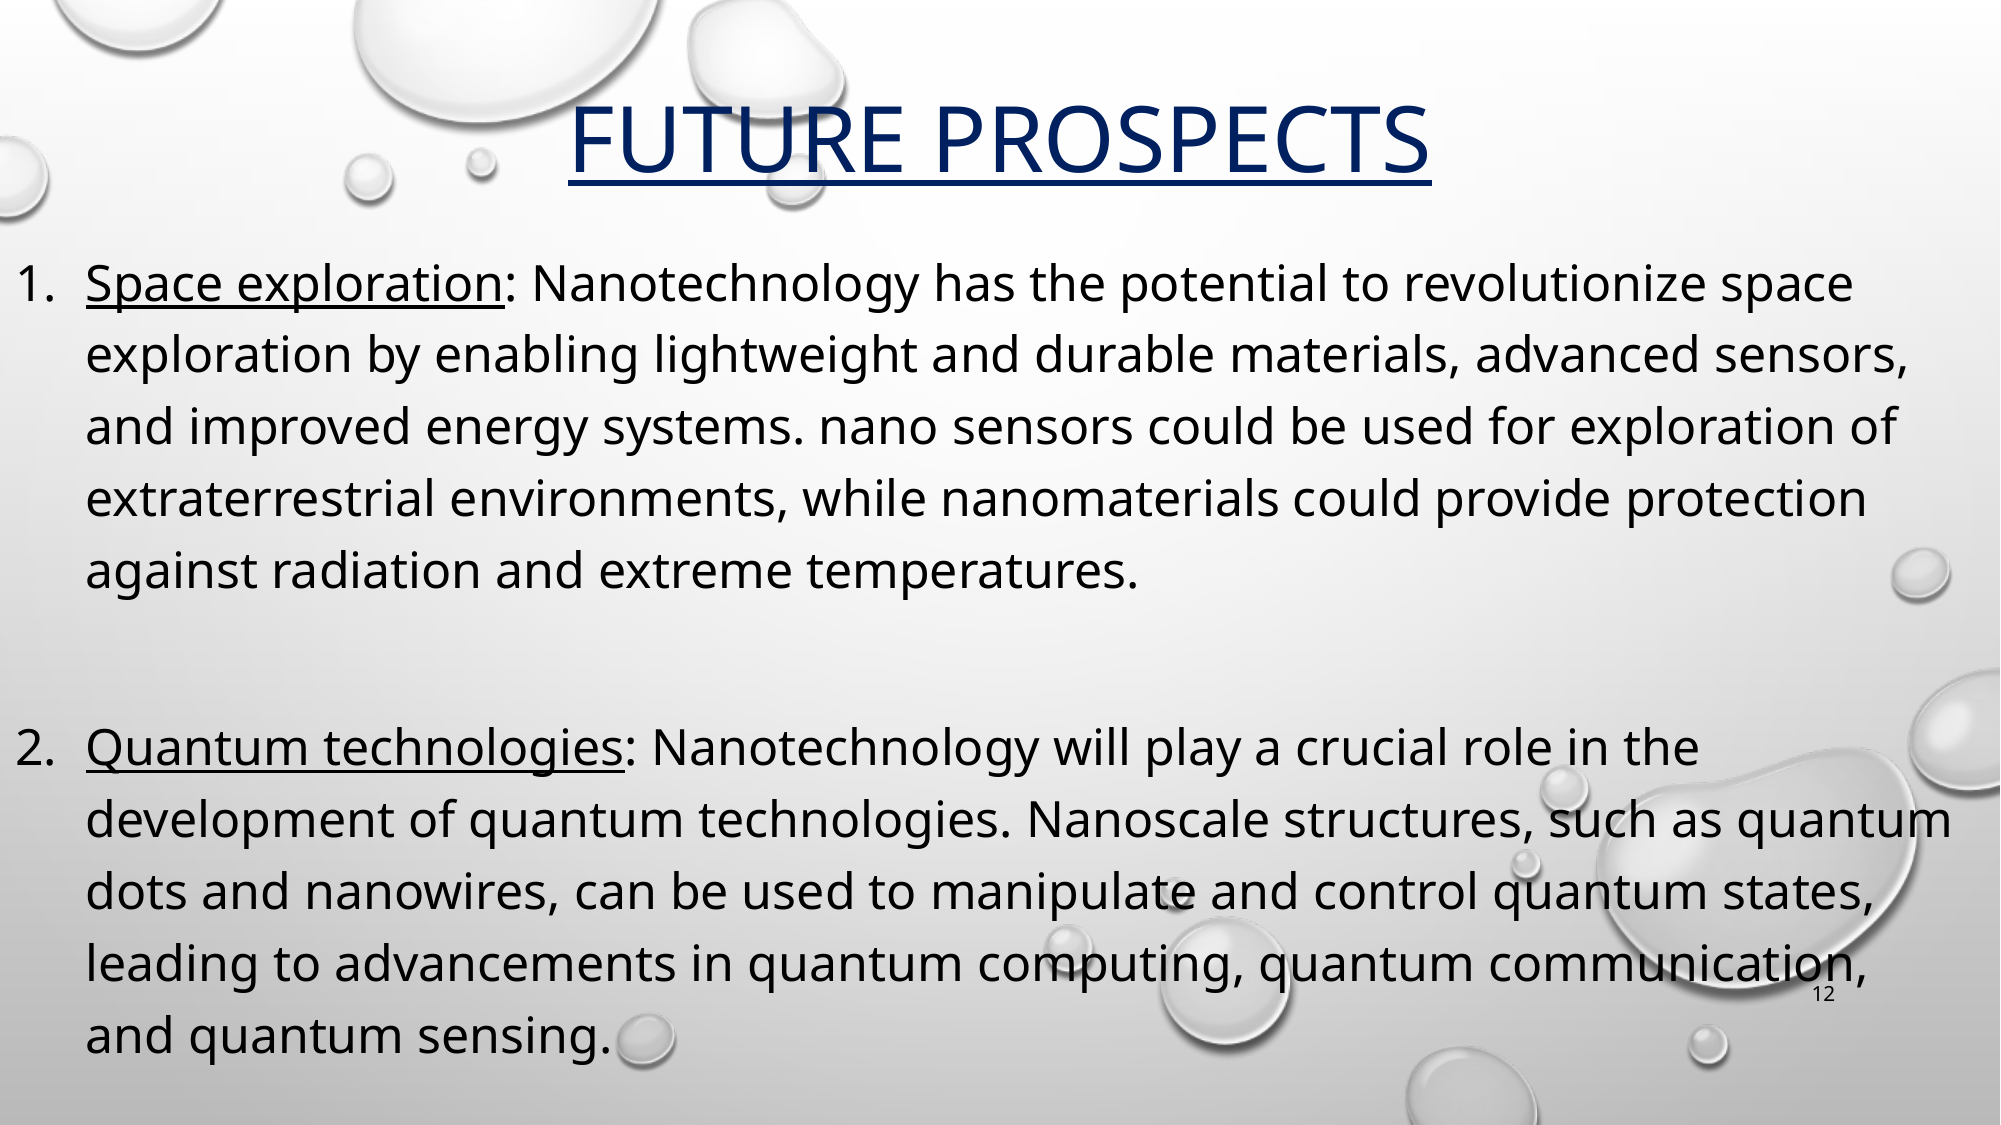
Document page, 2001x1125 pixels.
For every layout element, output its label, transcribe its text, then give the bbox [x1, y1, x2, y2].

subtitle Space exploration: Nanotechnology has the potential to revolutionize space exploration by enabling lightweight and durable materials, advanced sensors, and improved energy systems. nano sensors could be used for exploration of extraterrestrial environments, while nanomaterials could provide protection against radiation and extreme temperatures. Quantum technologies: Nanotechnology will play a crucial role in the development of quantum technologies. Nanoscale structures, such as quantum dots and nanowires, can be used to manipulate and control quantum states, leading to advancements in quantum computing, quantum communication, and quantum sensing. [0, 231, 1977, 1091]
title Future prospects [322, 34, 1678, 200]
slide_number 12 [1724, 965, 1851, 1025]
picture [0, 0, 2000, 1125]
